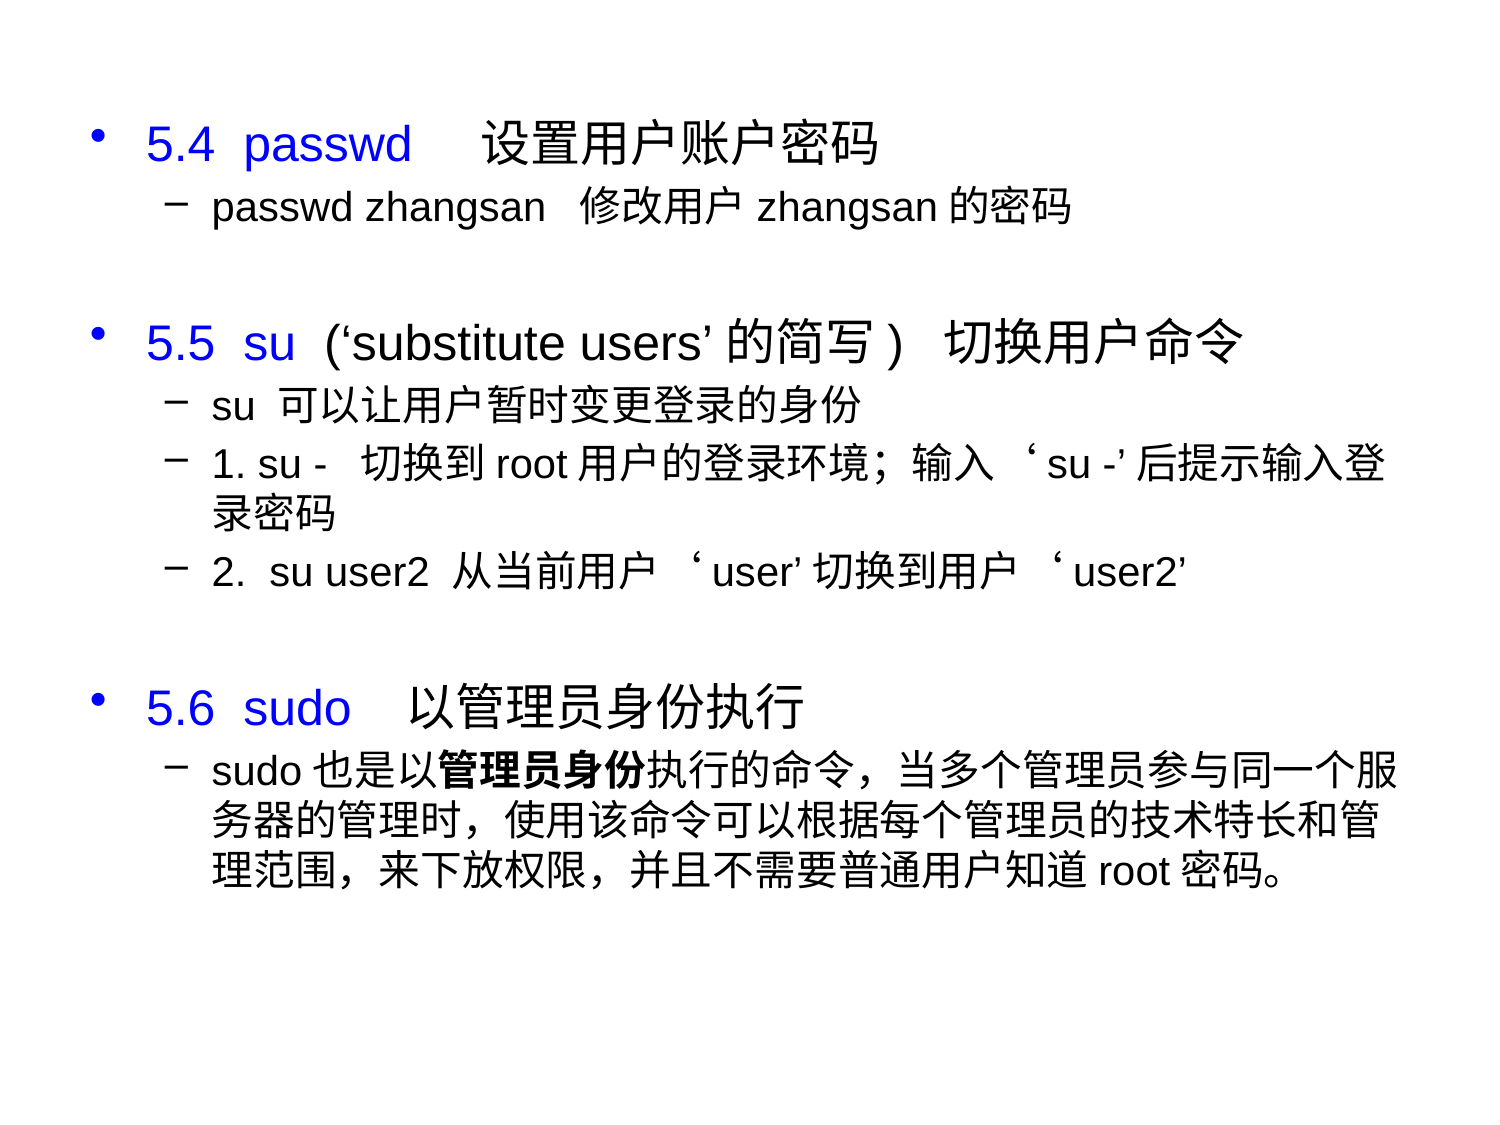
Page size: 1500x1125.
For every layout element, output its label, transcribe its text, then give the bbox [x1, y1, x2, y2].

list 5.4 passwd 设置用户账户密码 passwd zhangsan 修改用户zhangsan的密码 5.5 su (‘substitute users’的简写) 切换用户命令 su 可以让用户暂时变更登录的身份 1. su - 切换到root用户的登录环境；输入‘su -’后提示输入登录密码 2. su user2 从当前用户‘user’切换到用户‘user2’ 5.6 sudo 以管理员身份执行 sudo也是以管理员身份执行的命令，当多个管理员参与同一个服务器的管理时，使用该命令可以根据每个管理员的技术特长和管理范围，来下放权限，并且不需要普通用户知道root密码。 [74, 104, 1426, 1006]
